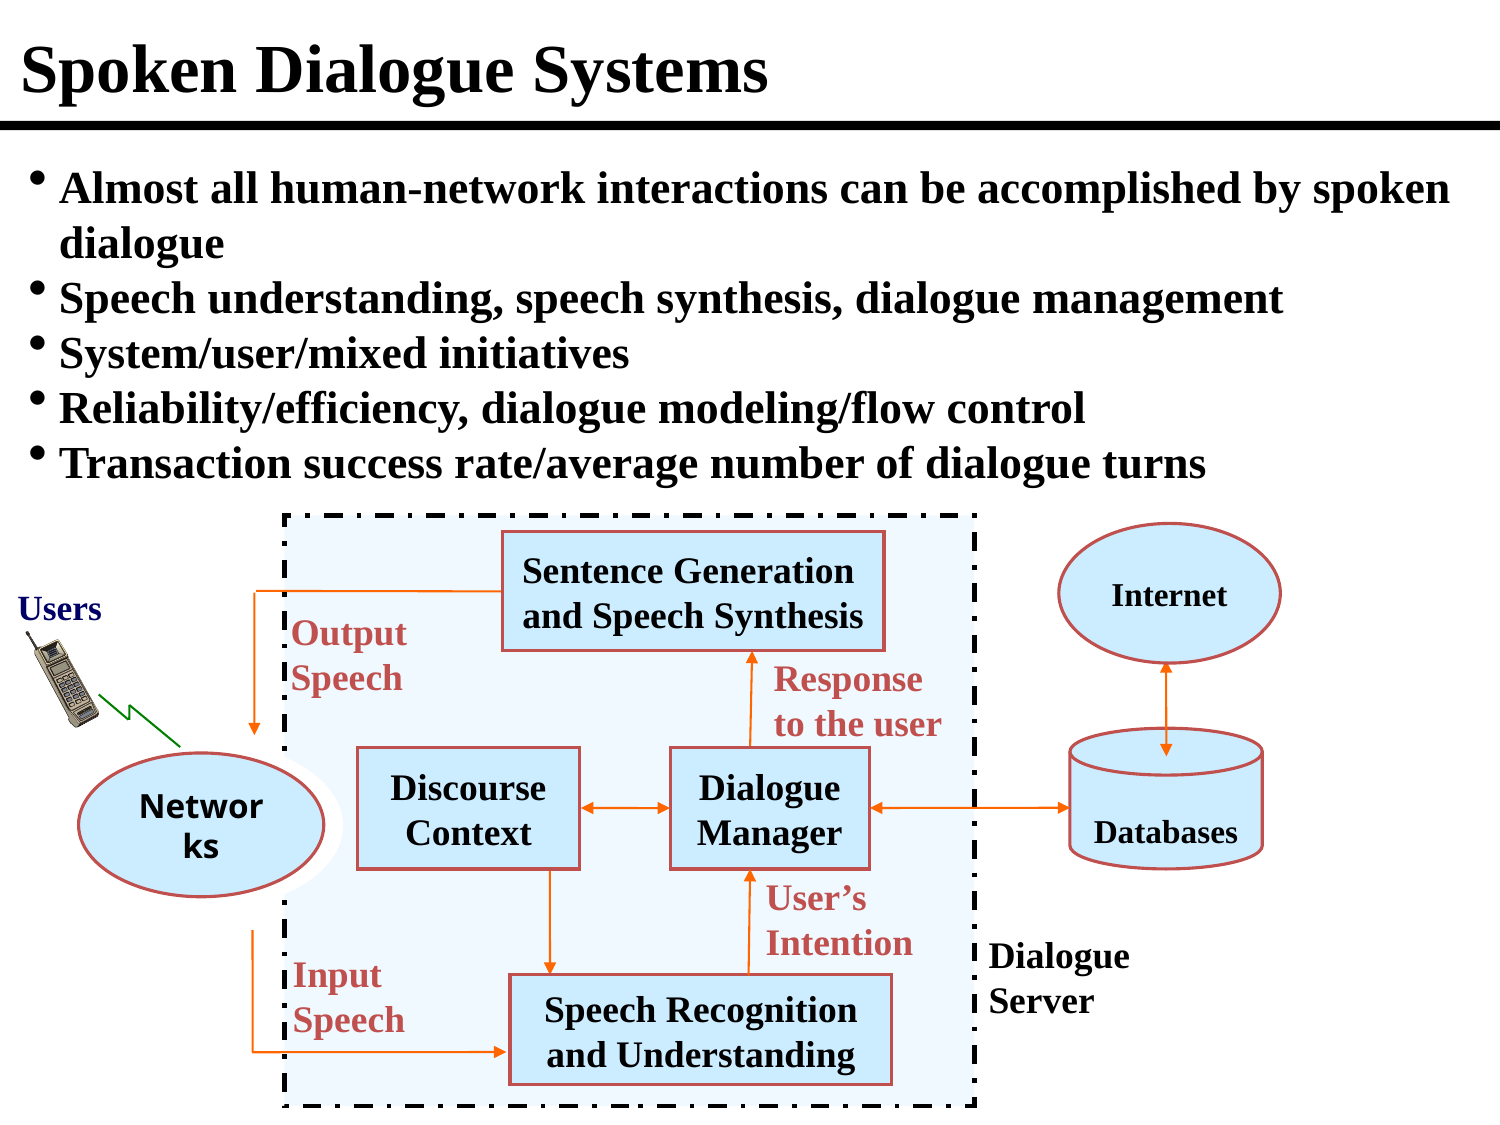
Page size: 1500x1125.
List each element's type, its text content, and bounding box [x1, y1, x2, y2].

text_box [0, 515, 1281, 1107]
text_box Almost all human-network interactions can be accomplished by spoken dialogue Speech understanding, speech synthesis, dialogue management System/user/mixed initiatives Reliability/efficiency, dialogue modeling/flow control Transaction success rate/average number of dialogue turns [13, 149, 1500, 495]
text_box Spoken Dialogue Systems [5, 14, 1500, 125]
